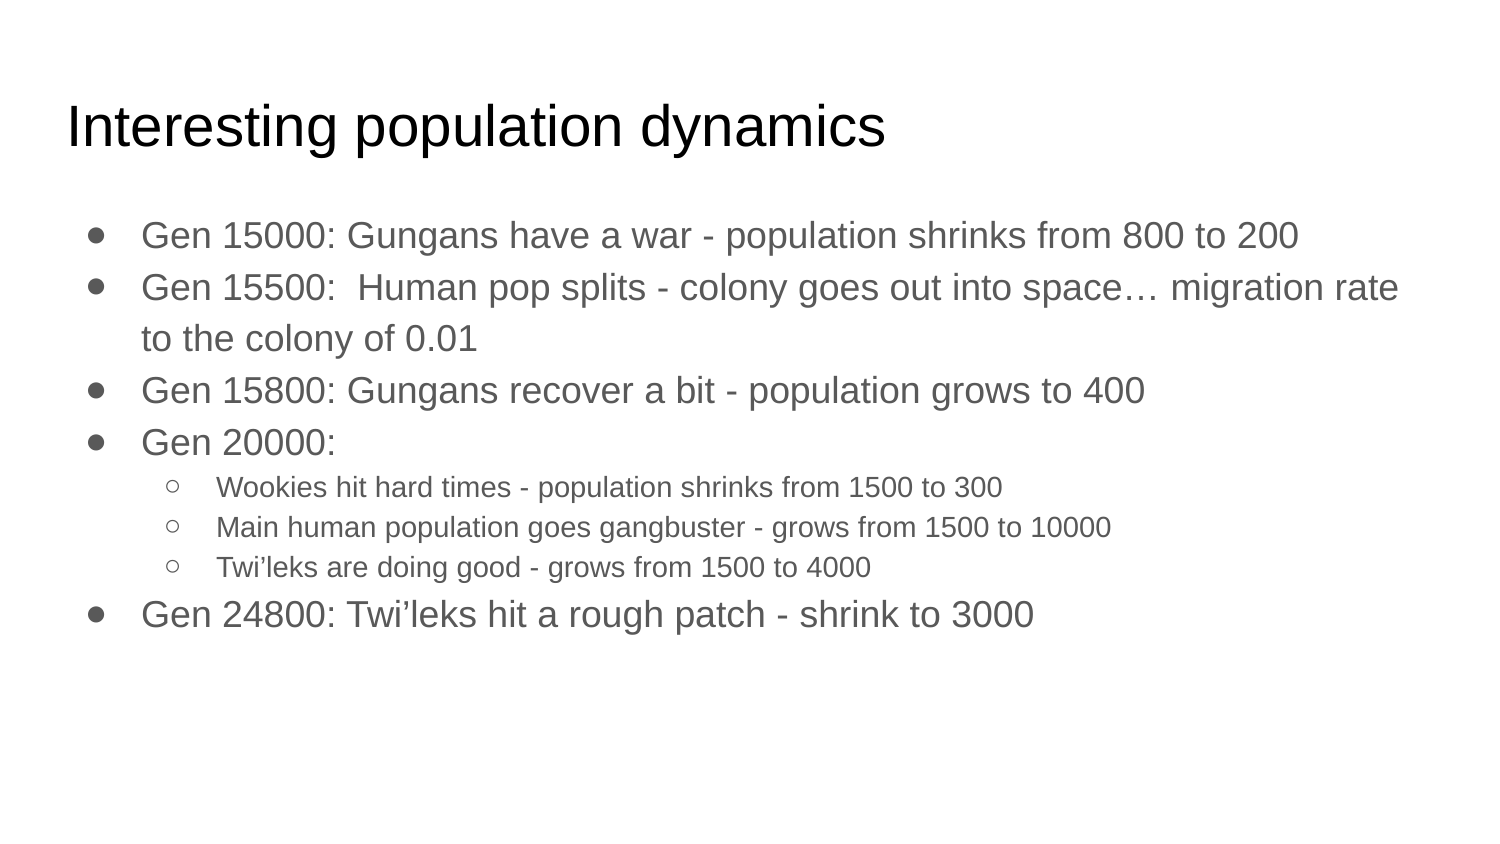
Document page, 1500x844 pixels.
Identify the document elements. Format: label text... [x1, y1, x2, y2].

title Interesting population dynamics [51, 72, 1449, 167]
list Gen 15000: Gungans have a war - population shrinks from 800 to 200 Gen 15500: Human pop splits - colony goes out into space… migration rate to the colony of 0.01 Gen 15800: Gungans recover a bit - population grows to 400 Gen 20000: Wookies hit hard times - population shrinks from 1500 to 300 Main human population goes gangbuster - grows from 1500 to 10000 Twi’leks are doing good - grows from 1500 to 4000 Gen 24800: Twi’leks hit a rough patch - shrink to 3000 [51, 189, 1449, 750]
